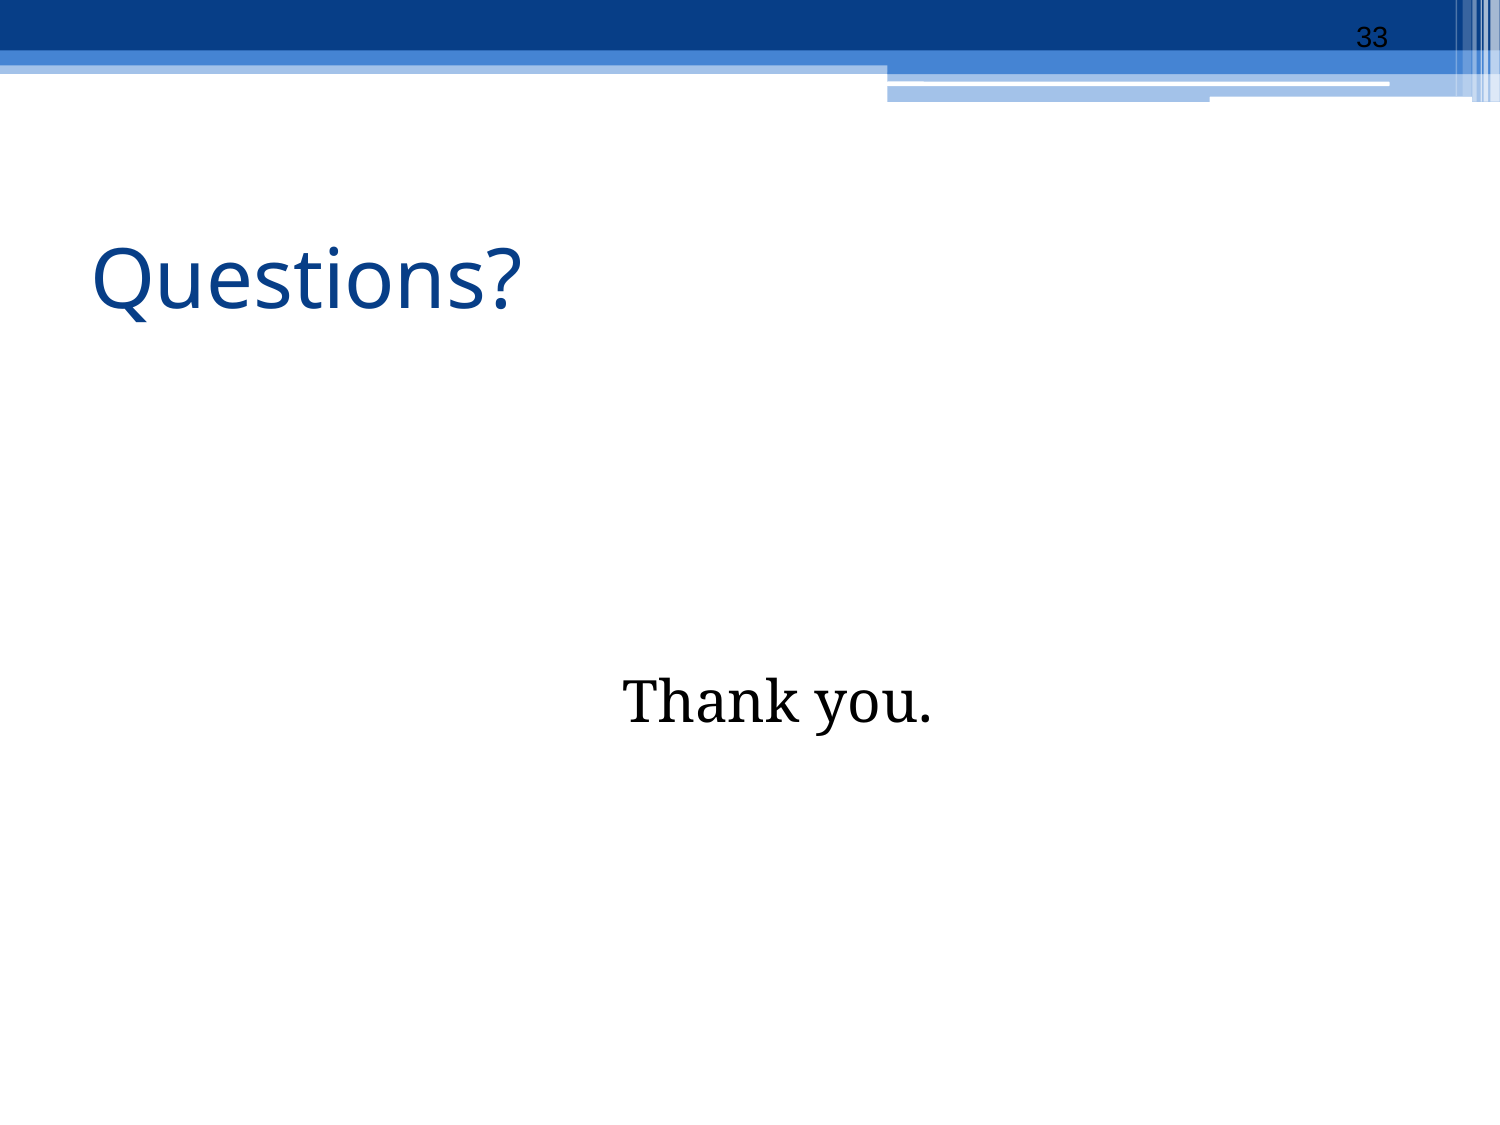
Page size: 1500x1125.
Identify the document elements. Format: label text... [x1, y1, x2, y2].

slide_number 33 [1341, 0, 1466, 61]
title Questions? [75, 187, 1425, 363]
list Thank you. [75, 368, 1425, 1079]
